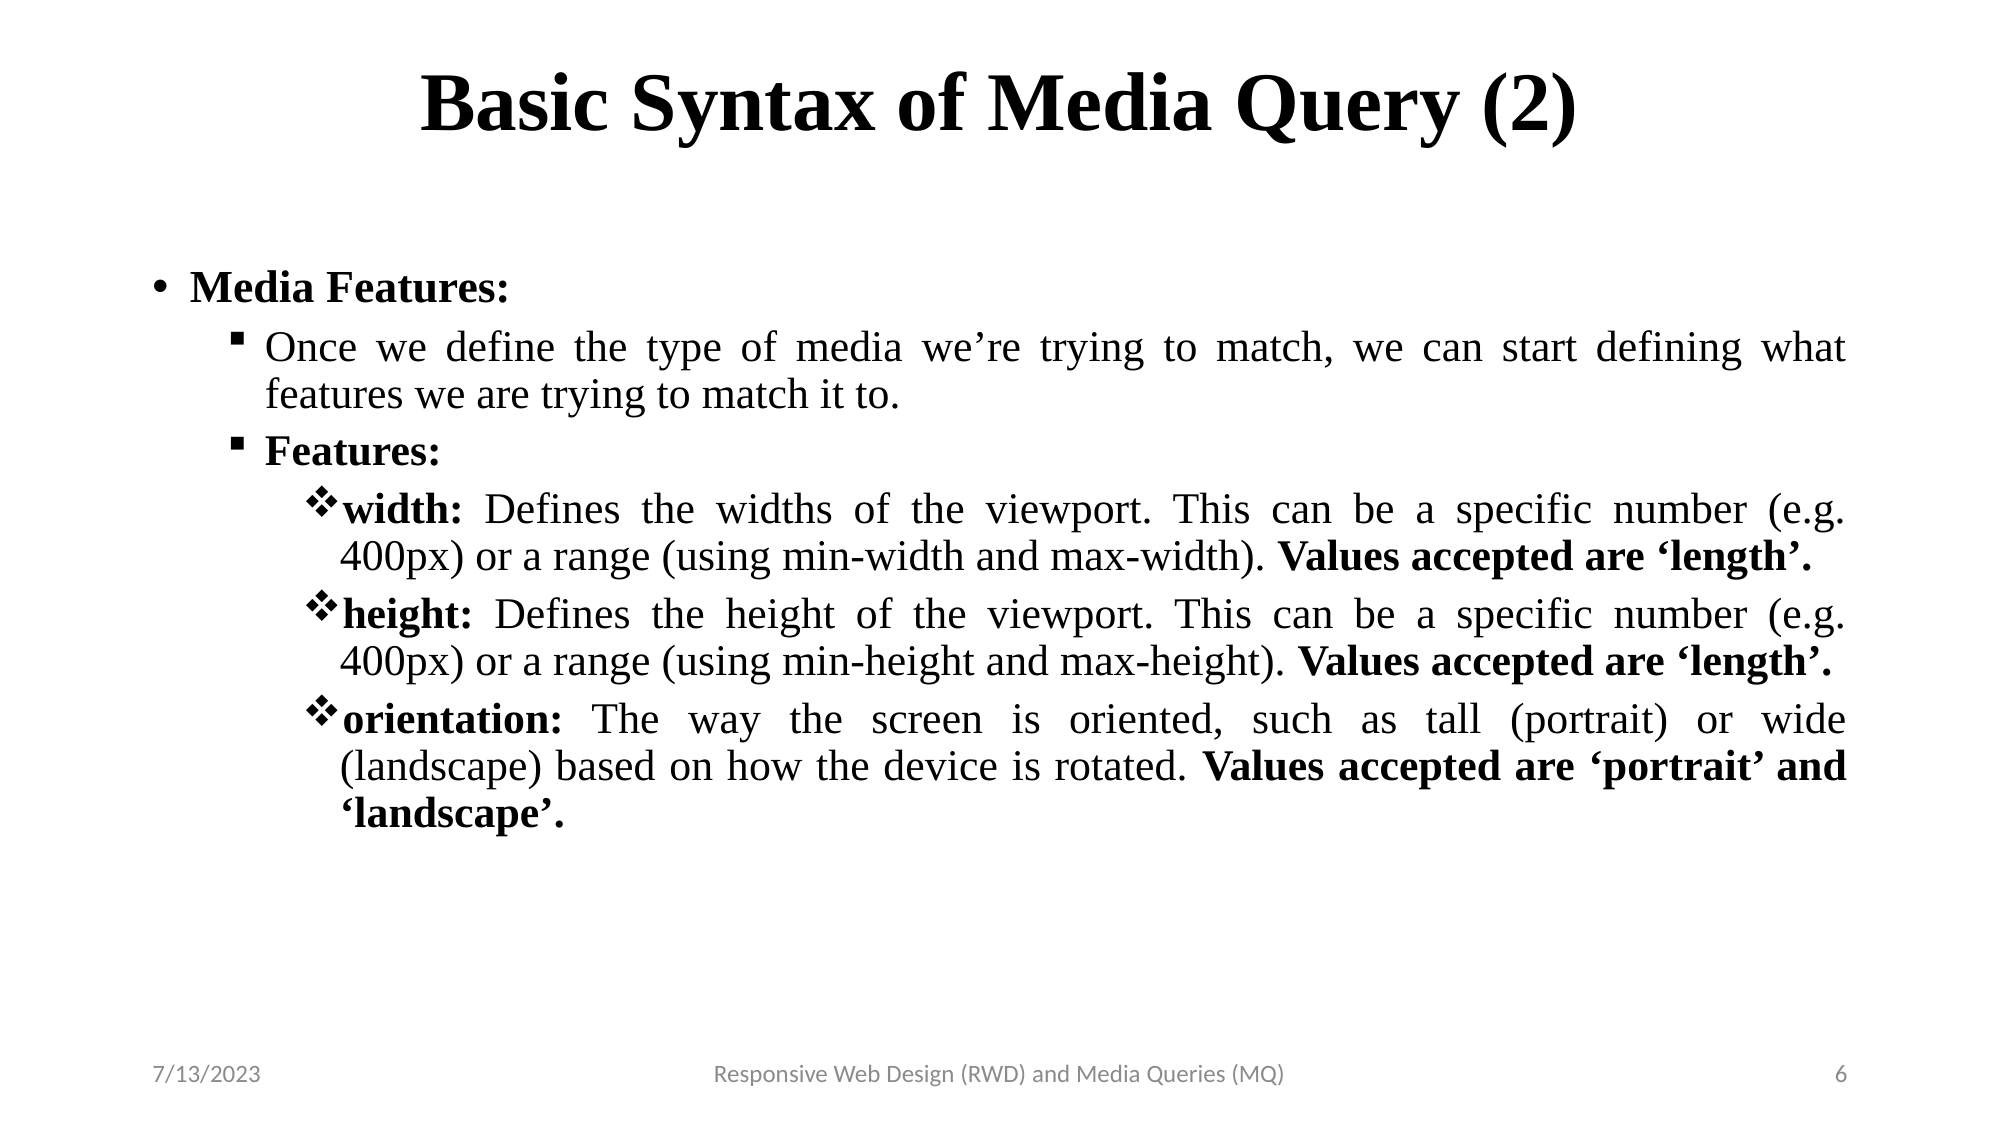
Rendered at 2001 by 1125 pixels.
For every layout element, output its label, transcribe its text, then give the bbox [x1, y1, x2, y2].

slide_number 6 [1412, 1042, 1863, 1103]
footer Responsive Web Design (RWD) and Media Queries (MQ) [662, 1042, 1338, 1103]
list Media Features: Once we define the type of media we’re trying to match, we can start defining what features we are trying to match it to. Features: width: Defines the widths of the viewport. This can be a specific number (e.g. 400px) or a range (using min-width and max-width). Values accepted are ‘length’. height: Defines the height of the viewport. This can be a specific number (e.g. 400px) or a range (using min-height and max-height). Values accepted are ‘length’. orientation: The way the screen is oriented, such as tall (portrait) or wide (landscape) based on how the device is rotated. Values accepted are ‘portrait’ and ‘landscape’. [137, 255, 1863, 870]
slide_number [137, 1042, 588, 1103]
title Basic Syntax of Media Query (2) [137, 22, 1863, 186]
